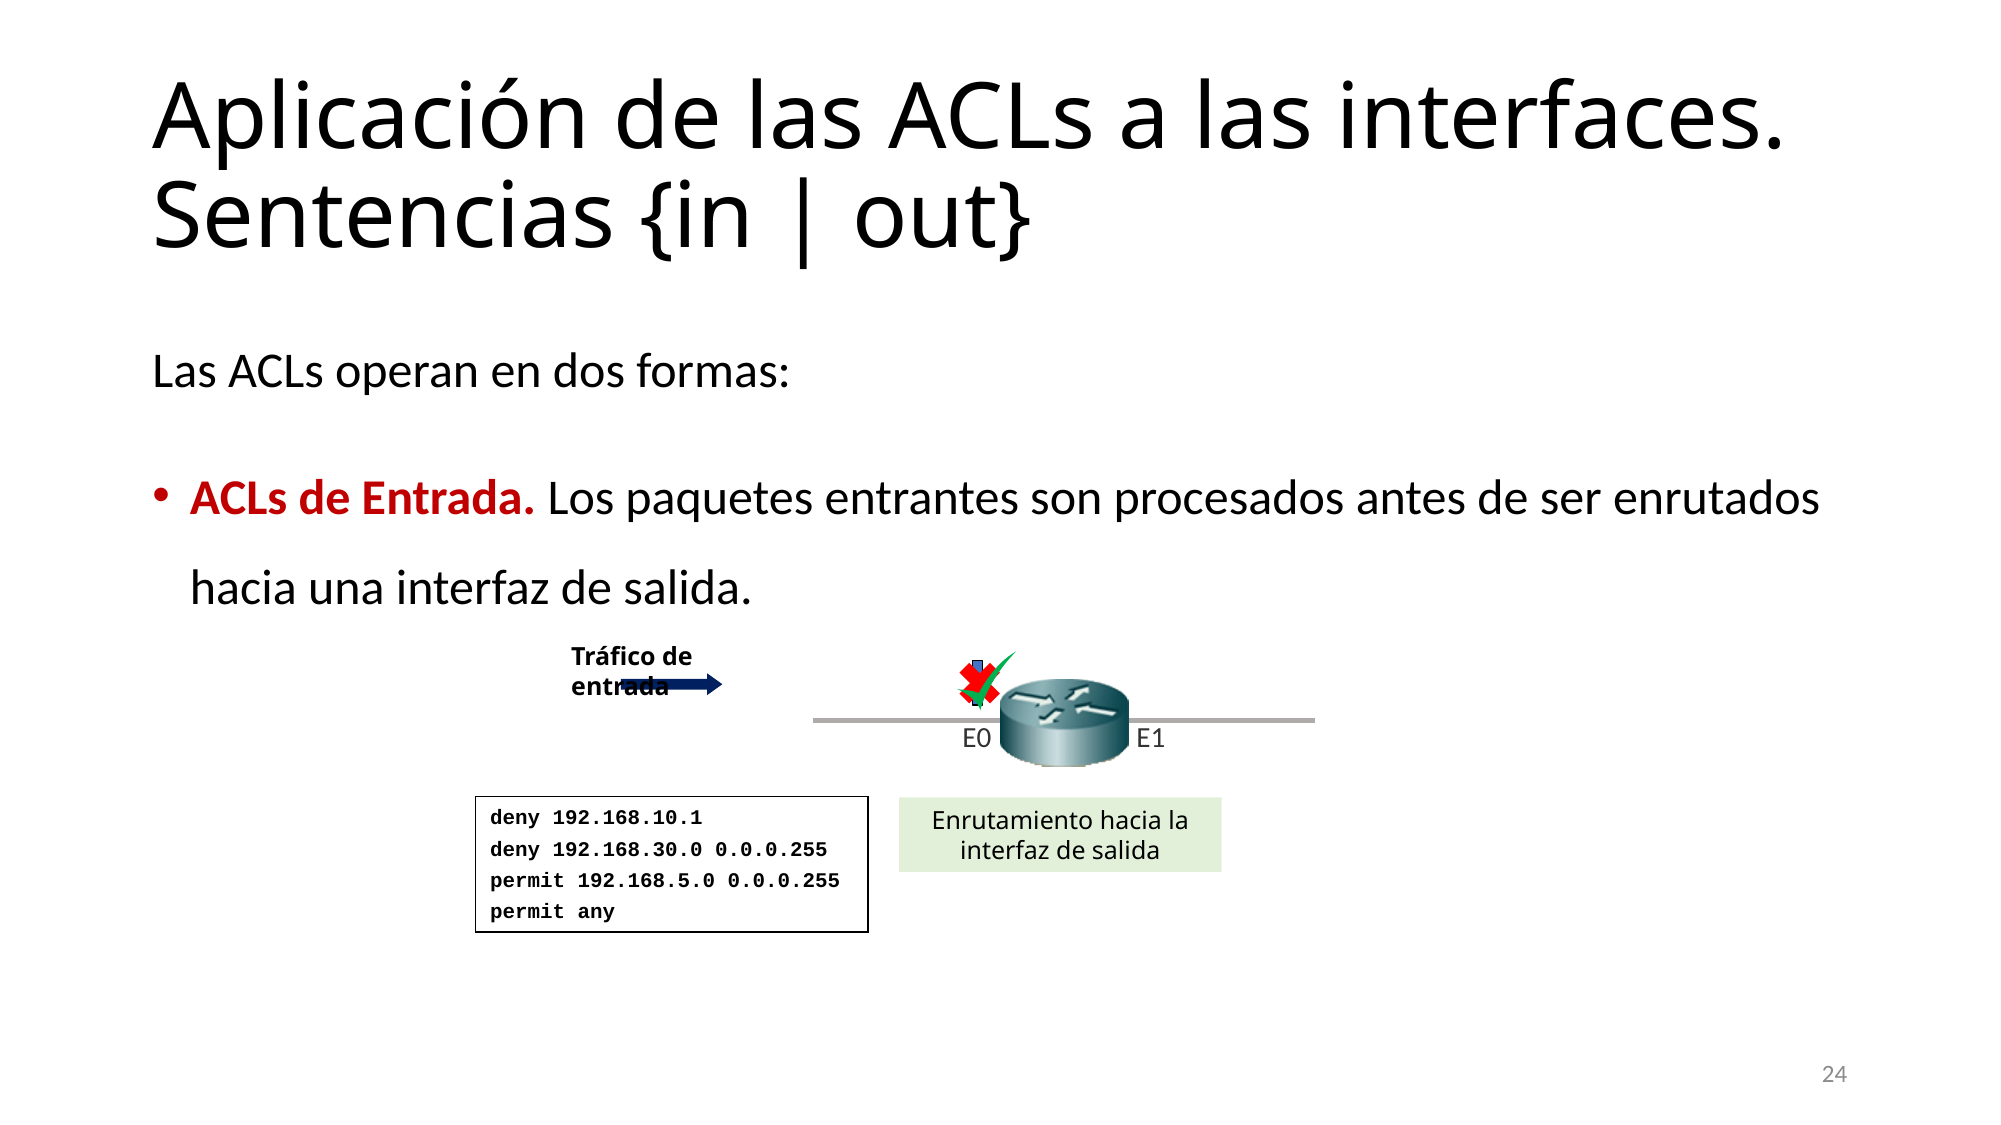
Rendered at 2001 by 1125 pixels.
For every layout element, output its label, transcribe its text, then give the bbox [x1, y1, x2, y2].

title Aplicación de las ACLs a las interfaces. Sentencias {in | out} [137, 59, 1863, 278]
text_box [985, 685, 1000, 704]
slide_number 24 [1412, 1042, 1863, 1103]
picture [1000, 679, 1129, 767]
text_box [959, 662, 996, 692]
text_box Tráfico de entrada [565, 634, 791, 707]
text_box E0 [921, 721, 1000, 762]
text_box E0 [921, 711, 1000, 720]
list Las ACLs operan en dos formas: ACLs de Entrada. Los paquetes entrantes son procesados antes de ser enrutados hacia una interfaz de salida. [137, 299, 1863, 1014]
text_box E1 [1129, 711, 1206, 720]
text_box [959, 692, 973, 704]
text_box Enrutamiento hacia la interfaz de salida [899, 797, 1222, 872]
text_box [957, 651, 1017, 711]
text_box E1 [1129, 721, 1206, 762]
text_box deny 192.168.10.1 deny 192.168.30.0 0.0.0.255 permit 192.168.5.0 0.0.0.255 permit any [475, 796, 868, 932]
